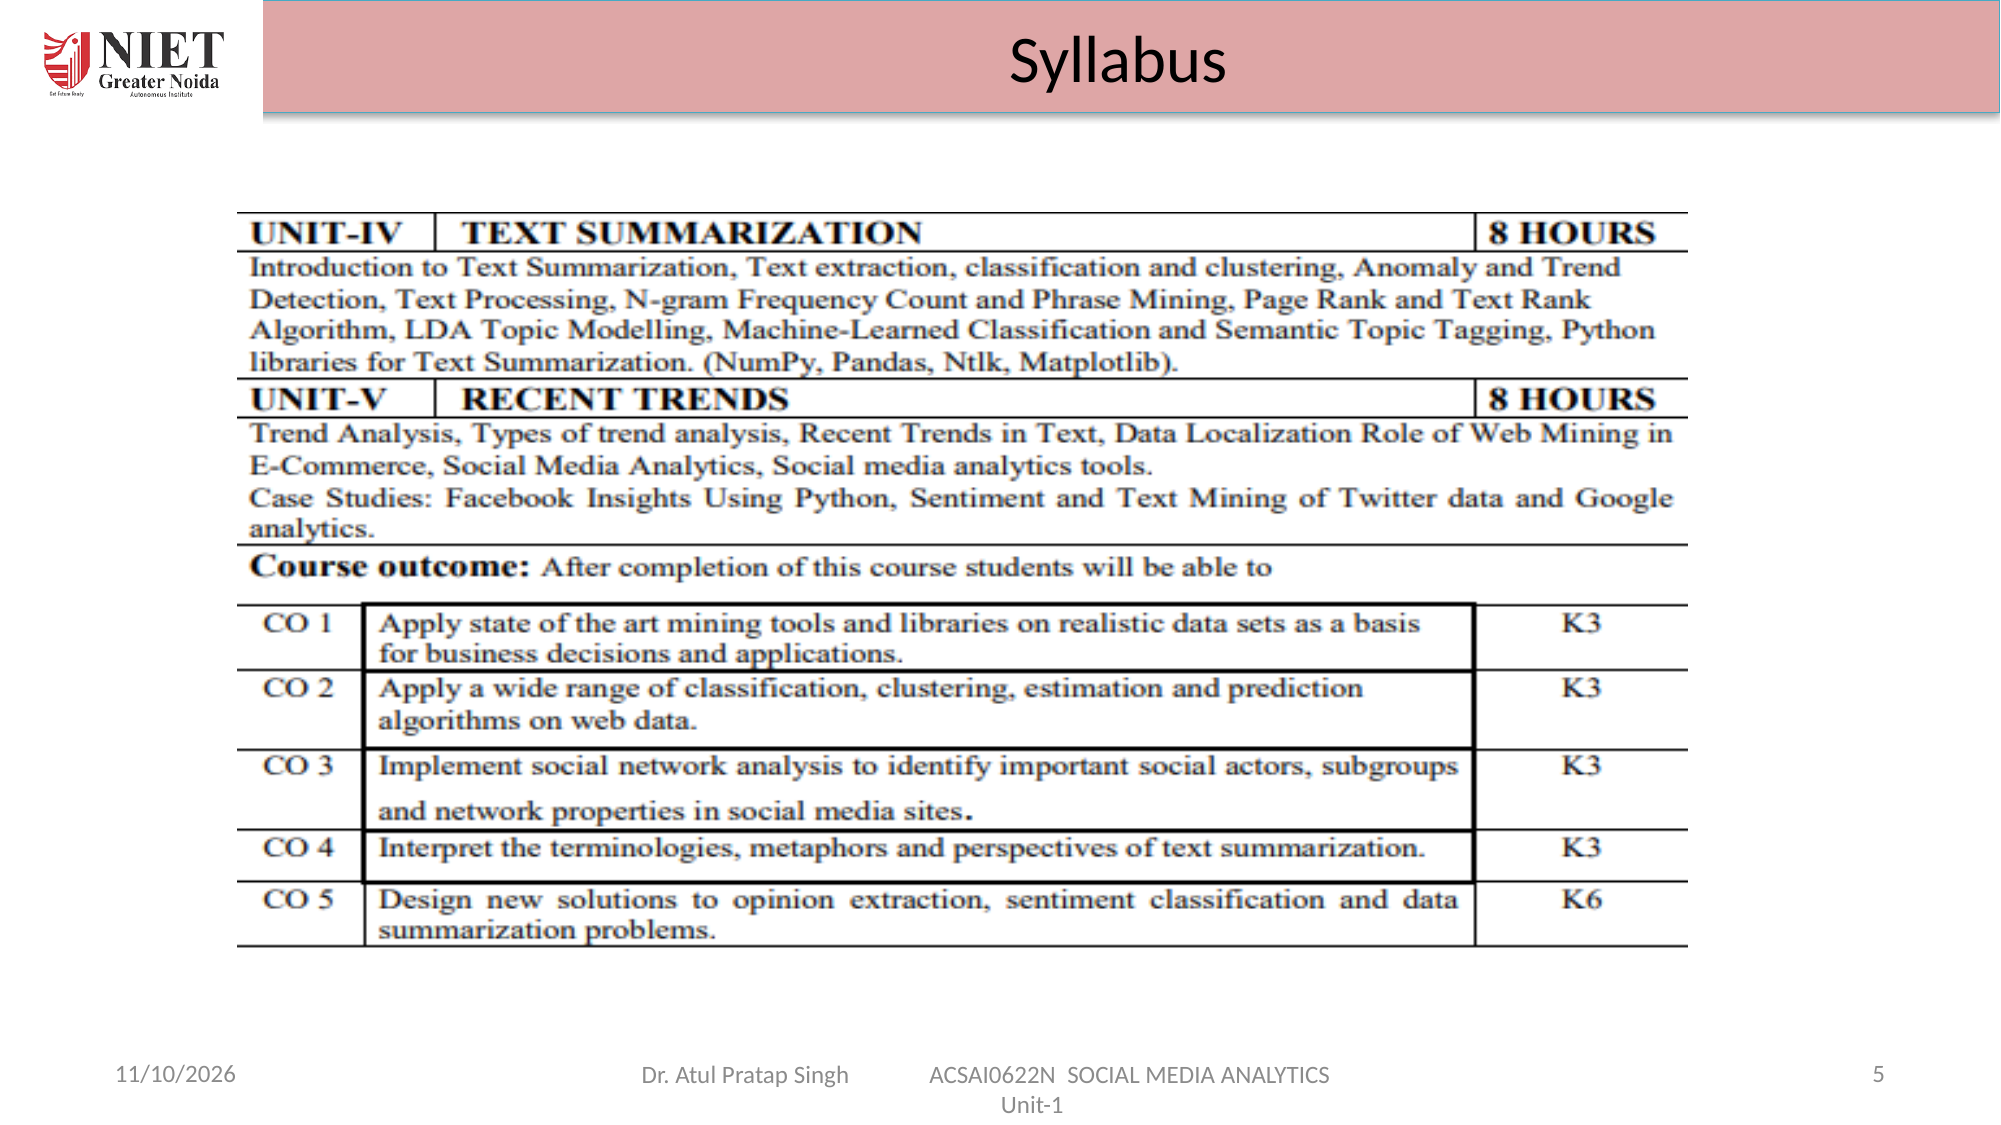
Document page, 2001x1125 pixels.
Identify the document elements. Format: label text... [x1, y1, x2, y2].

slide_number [99, 1042, 567, 1103]
slide_number 5 [1433, 1042, 1900, 1103]
picture [2, 0, 263, 138]
picture [237, 212, 1688, 951]
text_box Syllabus [266, 0, 2000, 113]
footer Dr. Atul Pratap Singh ACSAI0622N SOCIAL MEDIA ANALYTICS Unit-1 [624, 1059, 1400, 1119]
